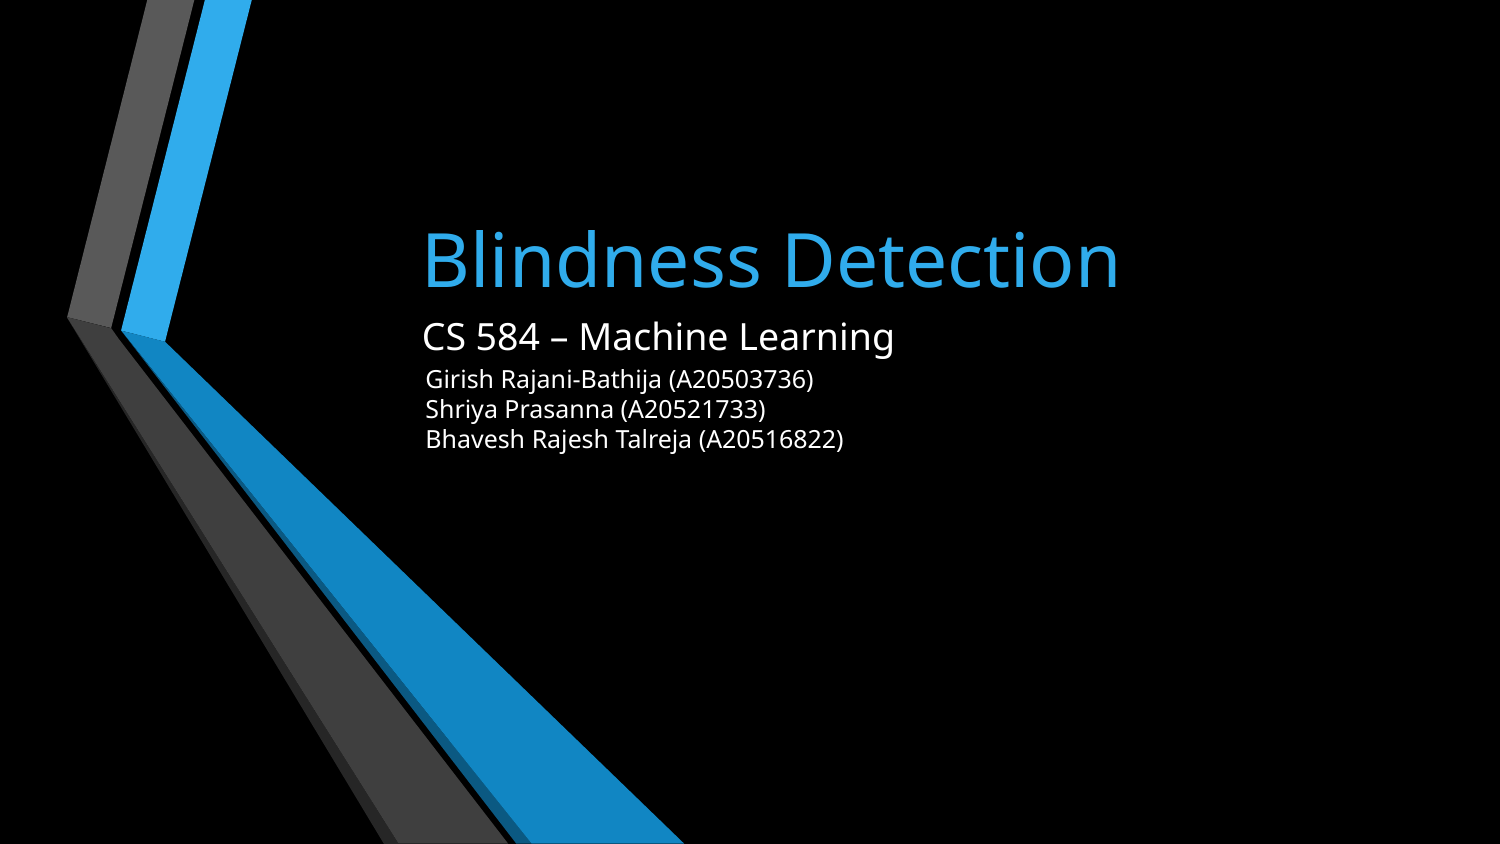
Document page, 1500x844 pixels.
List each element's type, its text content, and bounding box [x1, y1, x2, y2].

title Blindness Detection CS 584 – Machine Learning [391, 152, 1483, 366]
text_box Girish Rajani-Bathija (A20503736) Shriya Prasanna (A20521733) Bhavesh Rajesh Talreja (A20516822) [410, 349, 1029, 469]
